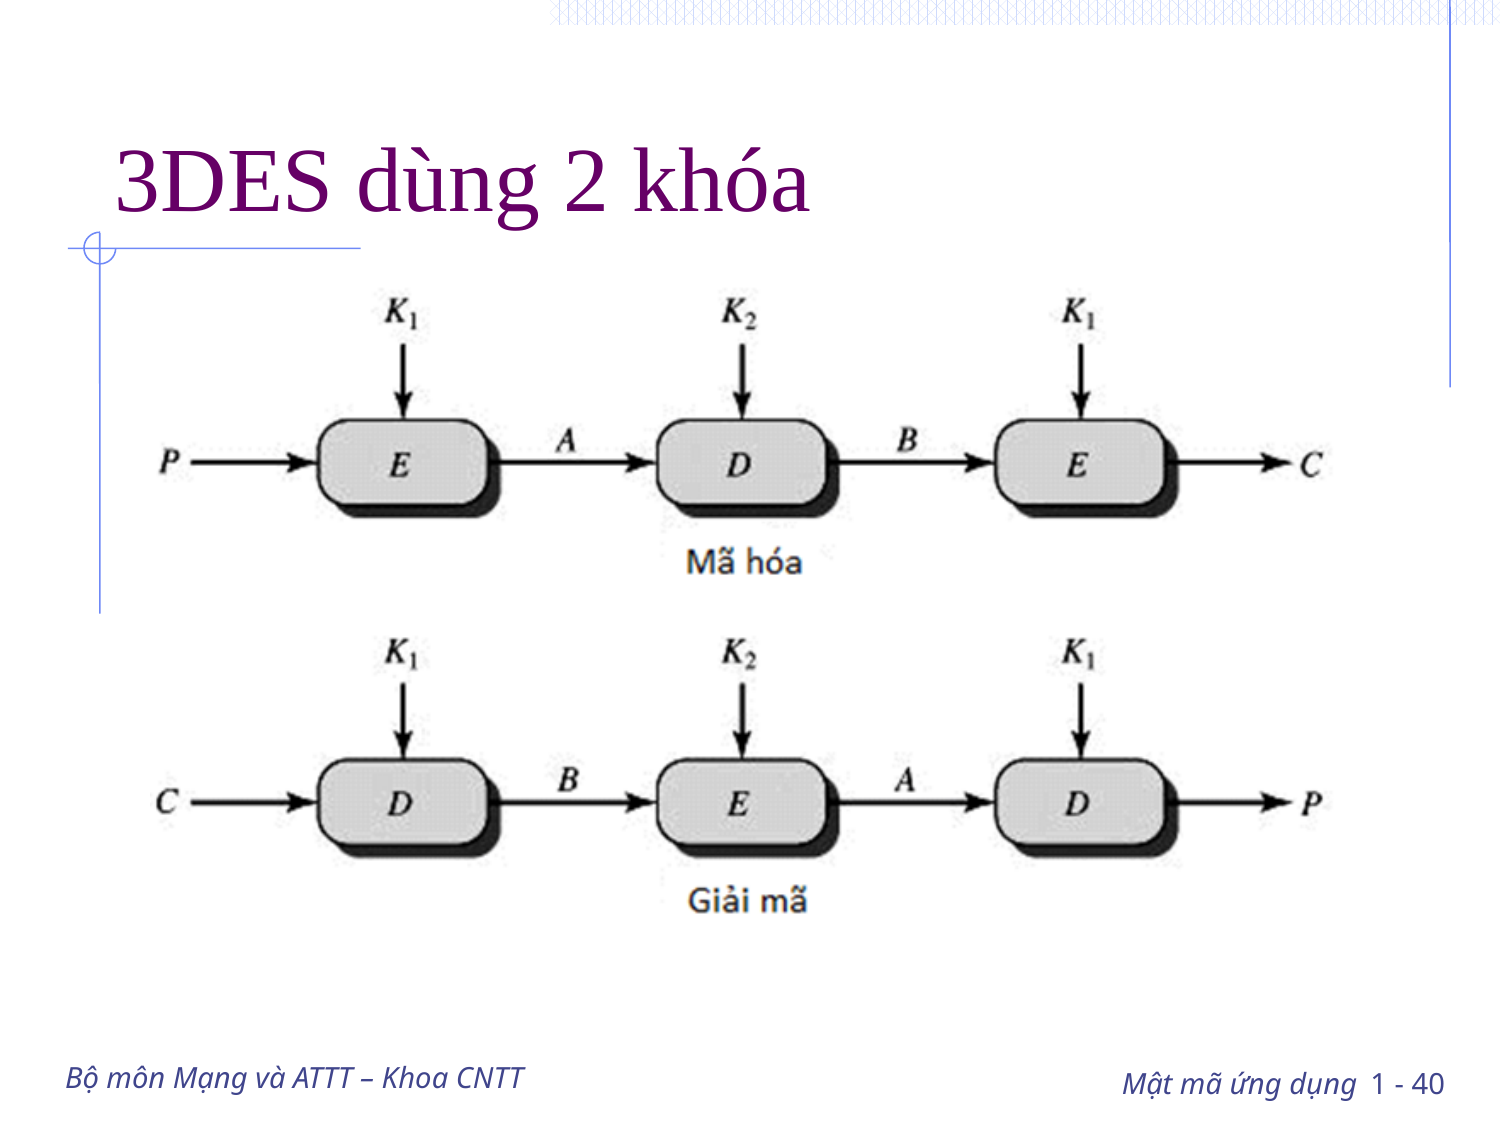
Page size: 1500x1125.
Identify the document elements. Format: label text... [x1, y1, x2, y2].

title 3DES dùng 2 khóa [99, 50, 1375, 238]
picture [149, 287, 1351, 929]
slide_number Bộ môn Mạng và ATTT – Khoa CNTT [50, 1027, 638, 1103]
